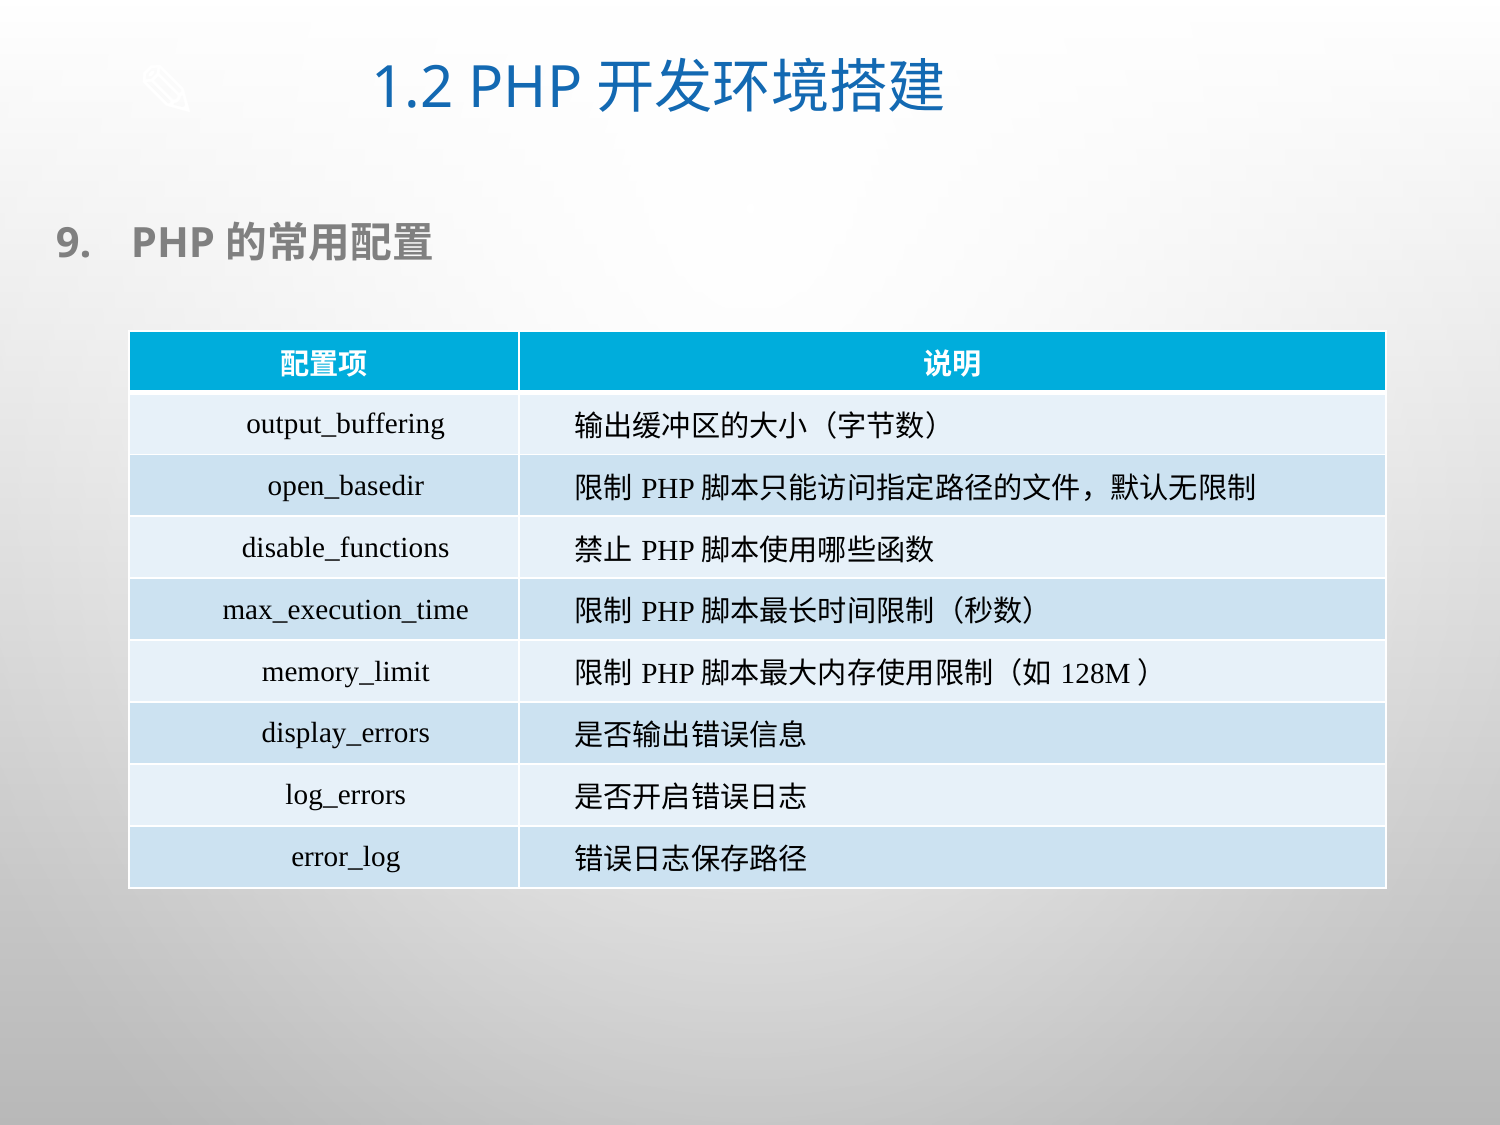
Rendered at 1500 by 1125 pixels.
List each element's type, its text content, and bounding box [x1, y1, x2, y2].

table_cell 是否输出错误信息 [520, 703, 1385, 763]
table_cell display_errors [130, 703, 518, 763]
text_box PHP的常用配置 [41, 208, 1424, 274]
table_cell 限制PHP脚本最大内存使用限制（如128M） [520, 641, 1385, 701]
table_cell 限制PHP脚本只能访问指定路径的文件，默认无限制 [520, 455, 1385, 515]
table_cell memory_limit [130, 641, 518, 701]
table_cell open_basedir [130, 455, 518, 515]
table_cell 错误日志保存路径 [520, 827, 1385, 887]
table_cell output_buffering [130, 395, 518, 454]
table_cell error_log [130, 827, 518, 887]
table_cell disable_functions [130, 517, 518, 577]
title 1.2 PHP开发环境搭建 [271, 25, 1046, 153]
table_header 配置项 [130, 332, 518, 390]
picture [0, 0, 1500, 1125]
table_cell max_execution_time [130, 579, 518, 639]
table_cell 输出缓冲区的大小（字节数） [520, 395, 1385, 454]
table_header 说明 [520, 332, 1385, 390]
table_cell 限制PHP脚本最长时间限制（秒数） [520, 579, 1385, 639]
table_cell 是否开启错误日志 [520, 765, 1385, 825]
table_cell log_errors [130, 765, 518, 825]
table_cell 禁止PHP脚本使用哪些函数 [520, 517, 1385, 577]
